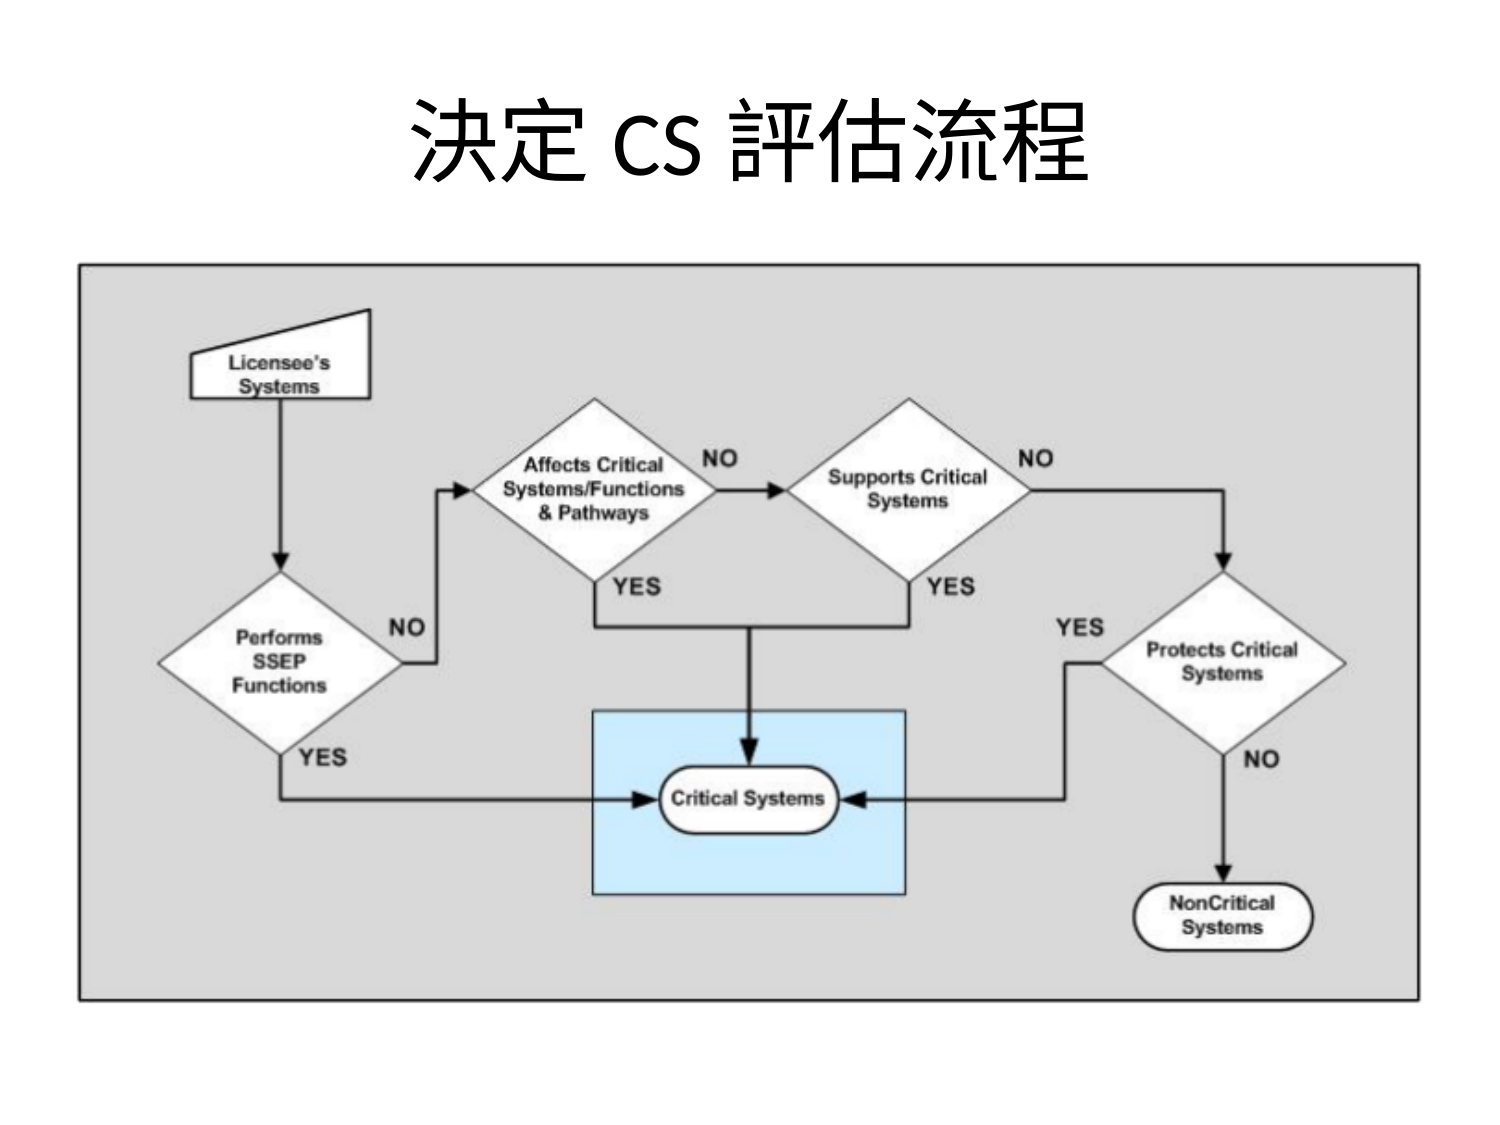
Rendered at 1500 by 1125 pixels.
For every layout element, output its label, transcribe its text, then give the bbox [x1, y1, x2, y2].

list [72, 257, 1426, 1006]
title 決定CS評估流程 [75, 45, 1425, 233]
